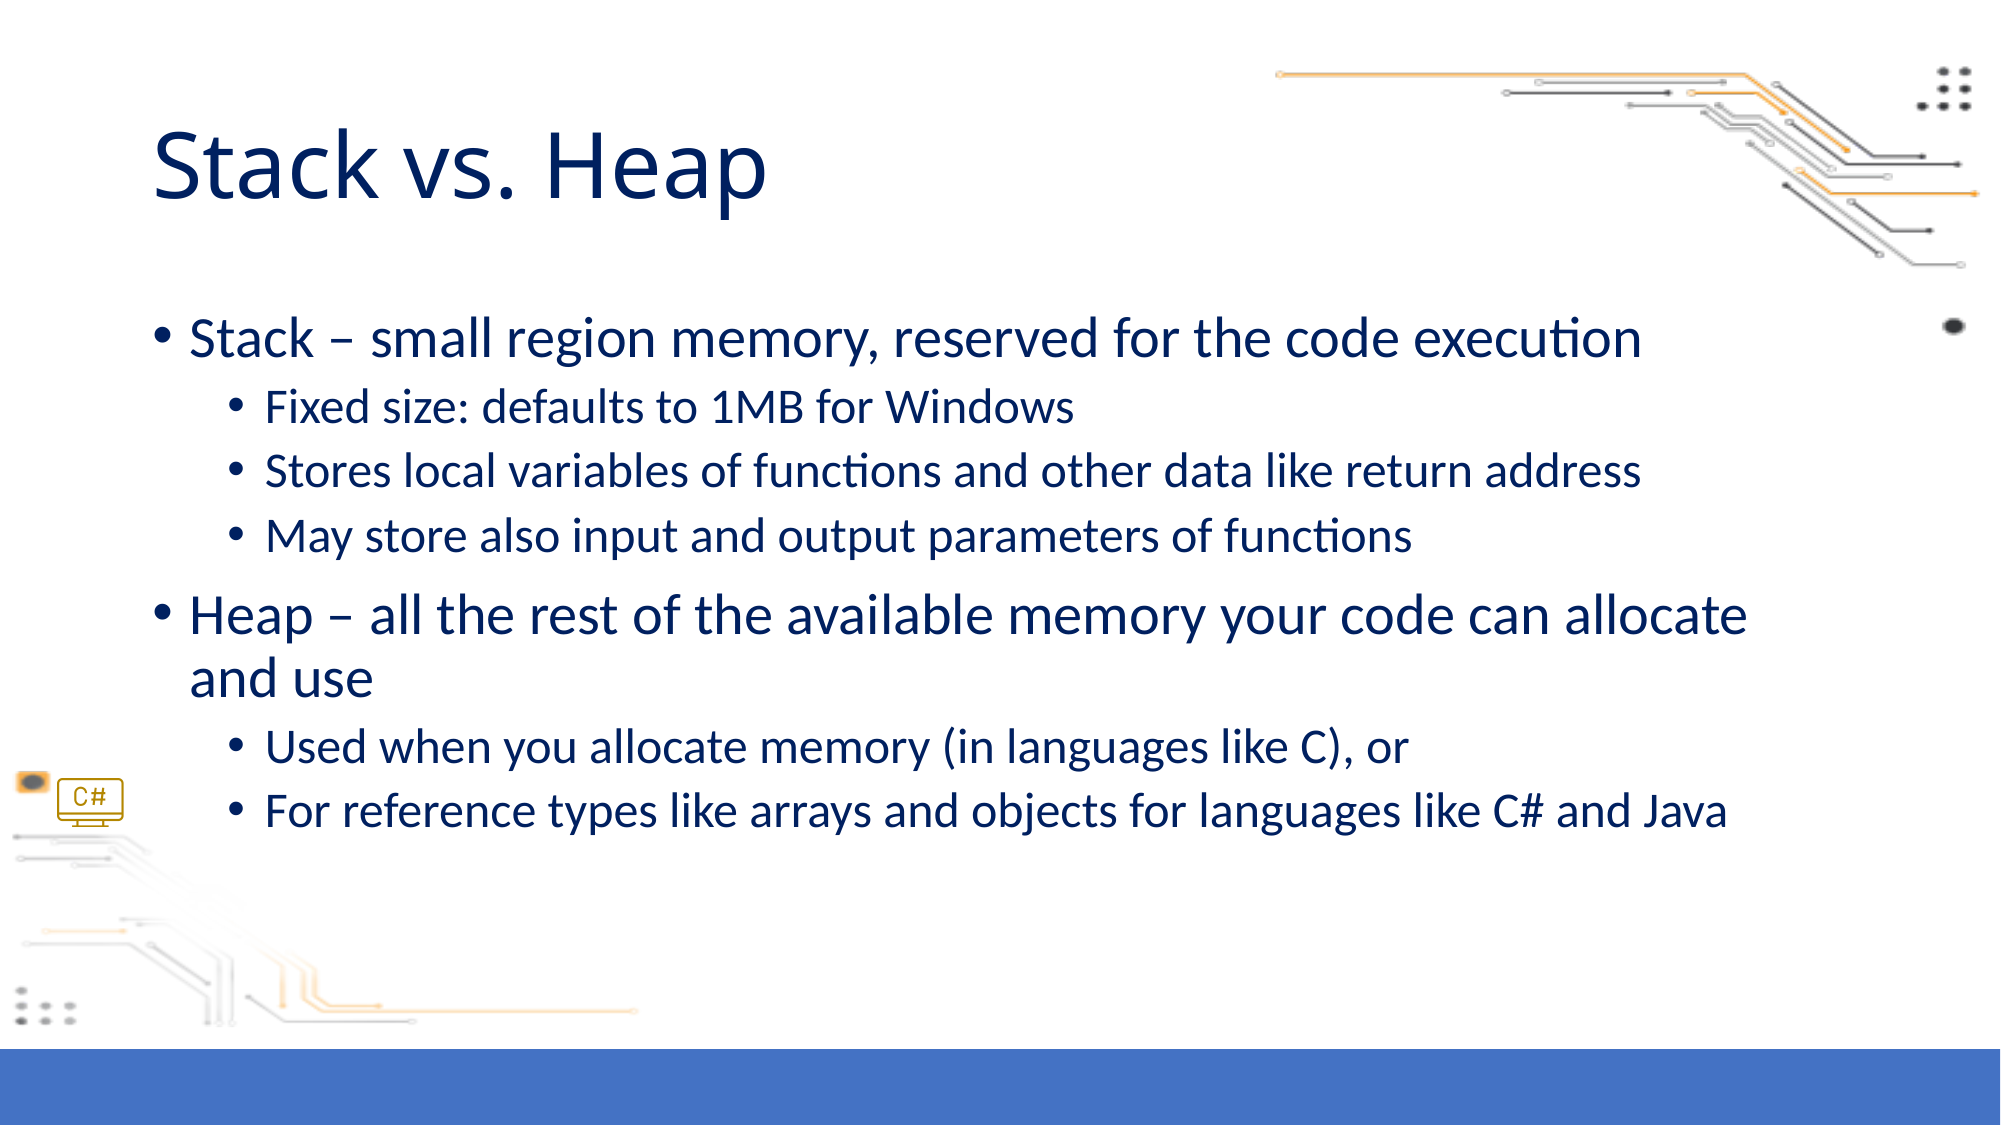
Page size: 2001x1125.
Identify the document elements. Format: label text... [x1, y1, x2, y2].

picture [11, 766, 688, 1035]
list Stack – small region memory, reserved for the code execution Fixed size: defaults to 1MB for Windows Stores local variables of functions and other data like return address May store also input and output parameters of functions Heap – all the rest of the available memory your code can allocate and use Used when you allocate memory (in languages like C), or For reference types like arrays and objects for languages like C# and Java [137, 299, 1863, 1014]
picture [1209, 59, 1983, 346]
title Stack vs. Heap [137, 59, 1863, 278]
